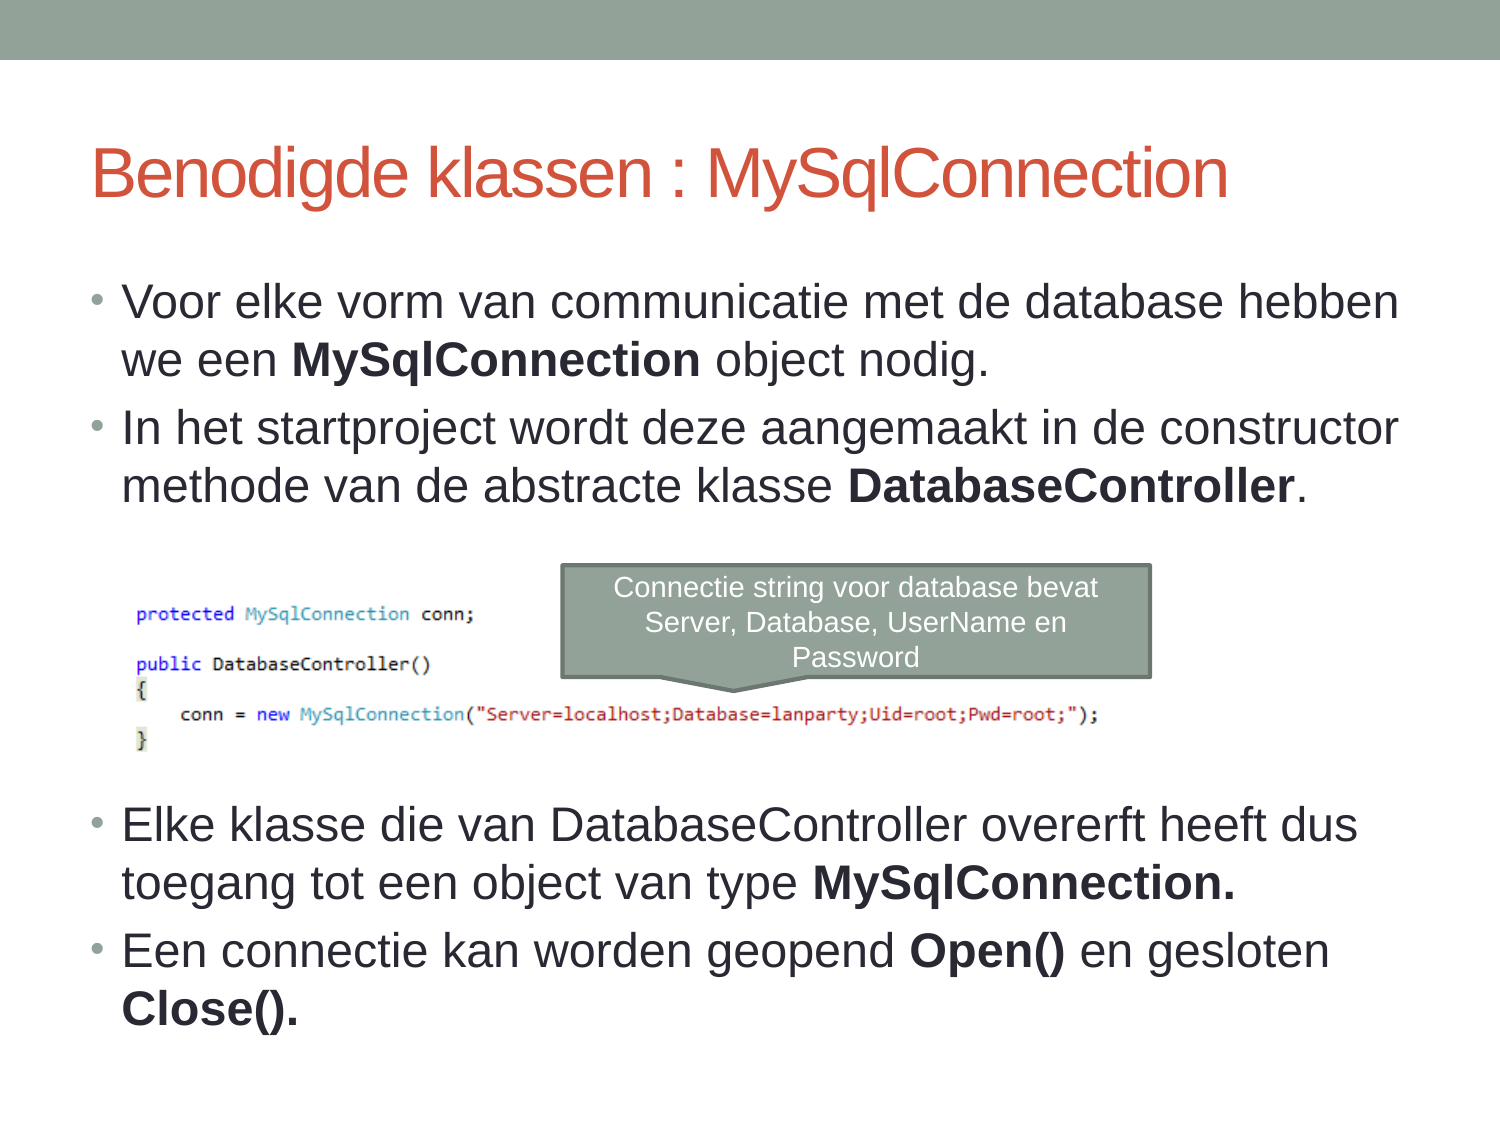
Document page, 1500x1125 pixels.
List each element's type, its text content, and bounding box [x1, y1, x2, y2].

title Benodigde klassen : MySqlConnection [75, 87, 1425, 250]
text_box Connectie string voor database bevat Server, Database, UserName en Password [560, 563, 1153, 680]
list Voor elke vorm van communicatie met de database hebben we een MySqlConnection object nodig. In het startproject wordt deze aangemaakt in de constructor methode van de abstracte klasse DatabaseController. Elke klasse die van DatabaseController overerft heeft dus toegang tot een object van type MySqlConnection. Een connectie kan worden geopend Open() en gesloten Close(). [75, 262, 1425, 1063]
picture [127, 600, 1114, 775]
